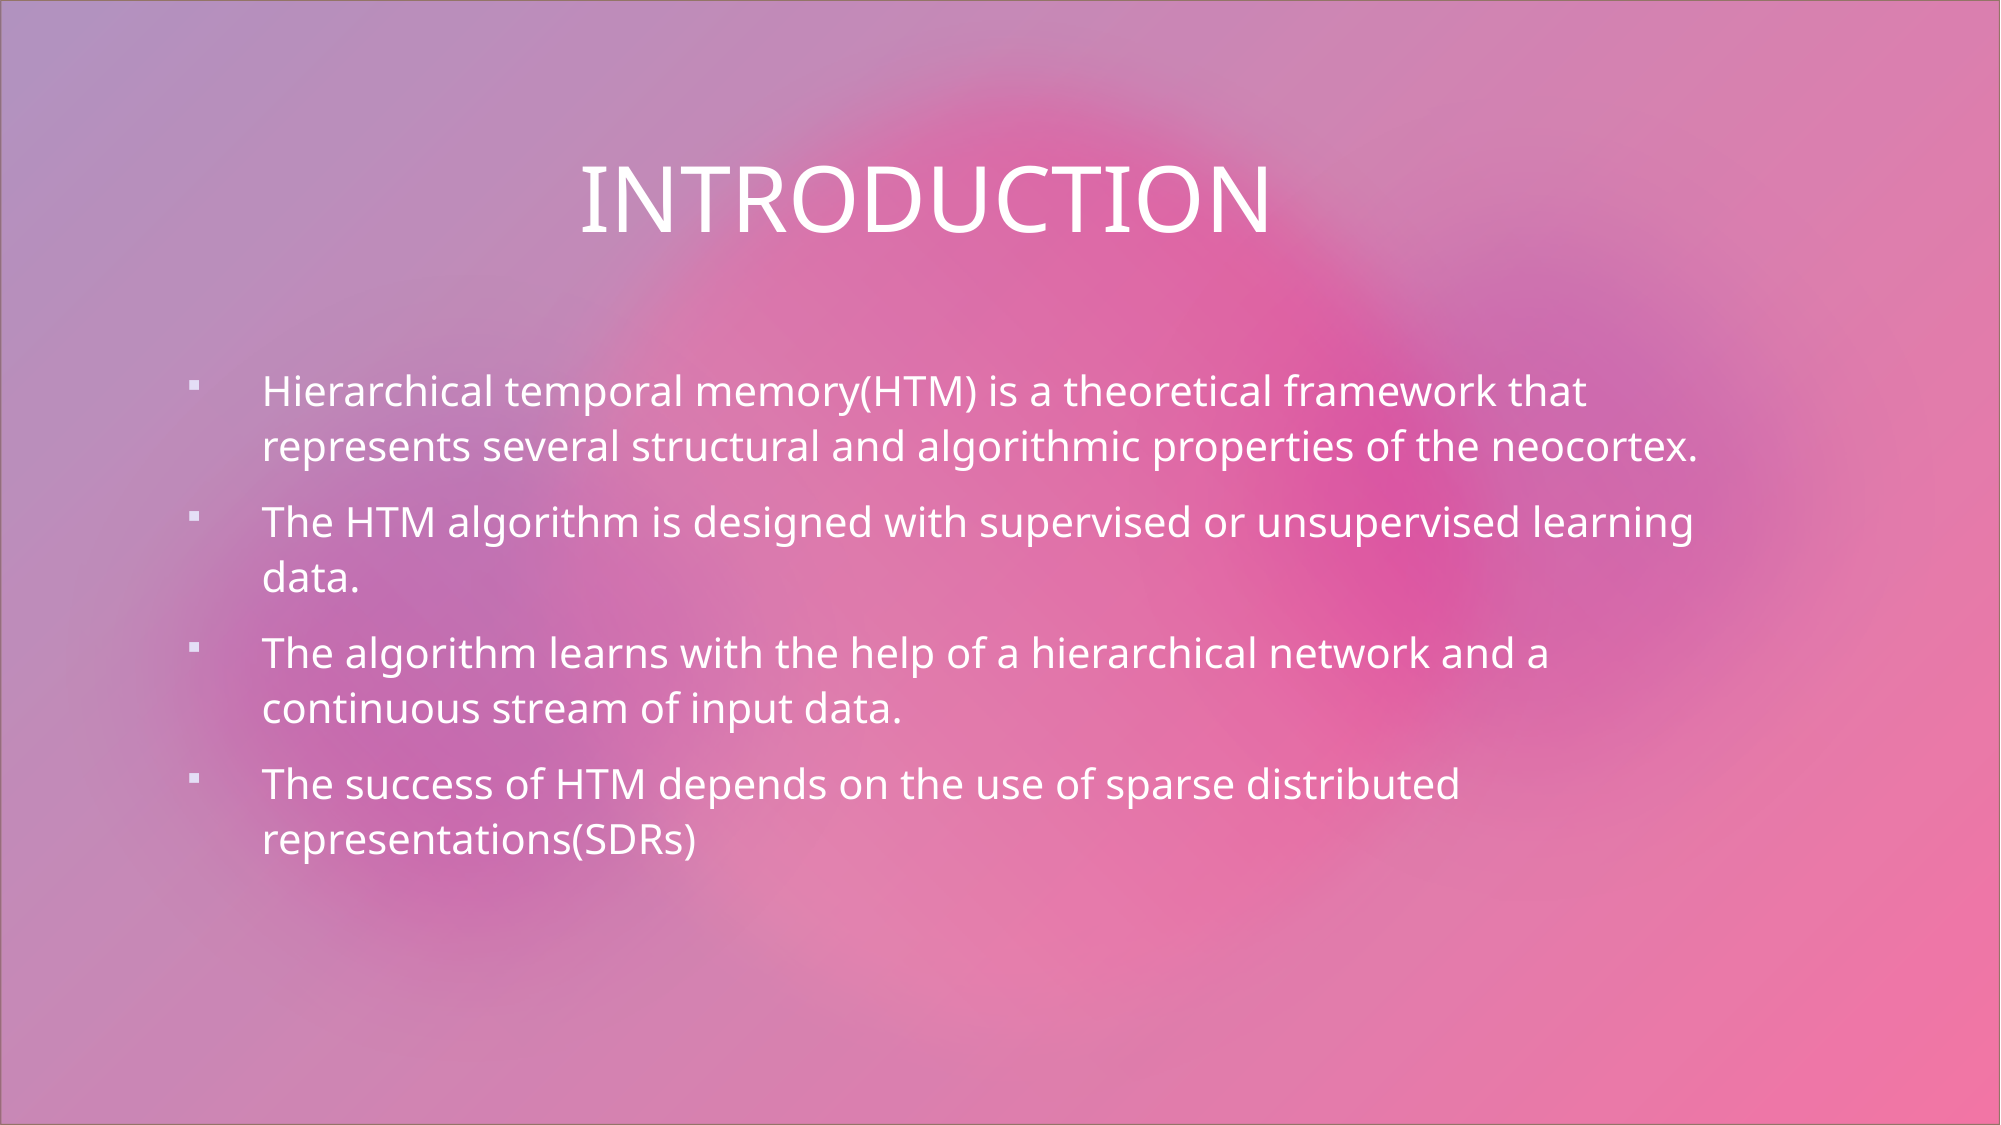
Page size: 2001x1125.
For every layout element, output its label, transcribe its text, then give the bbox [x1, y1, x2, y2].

list Hierarchical temporal memory(HTM) is a theoretical framework that represents several structural and algorithmic properties of the neocortex. The HTM algorithm is designed with supervised or unsupervised learning data. The algorithm learns with the help of a hierarchical network and a continuous stream of input data. The success of HTM depends on the use of sparse distributed representations(SDRs) [171, 352, 1751, 993]
title INTRODUCTION [220, 118, 1635, 287]
